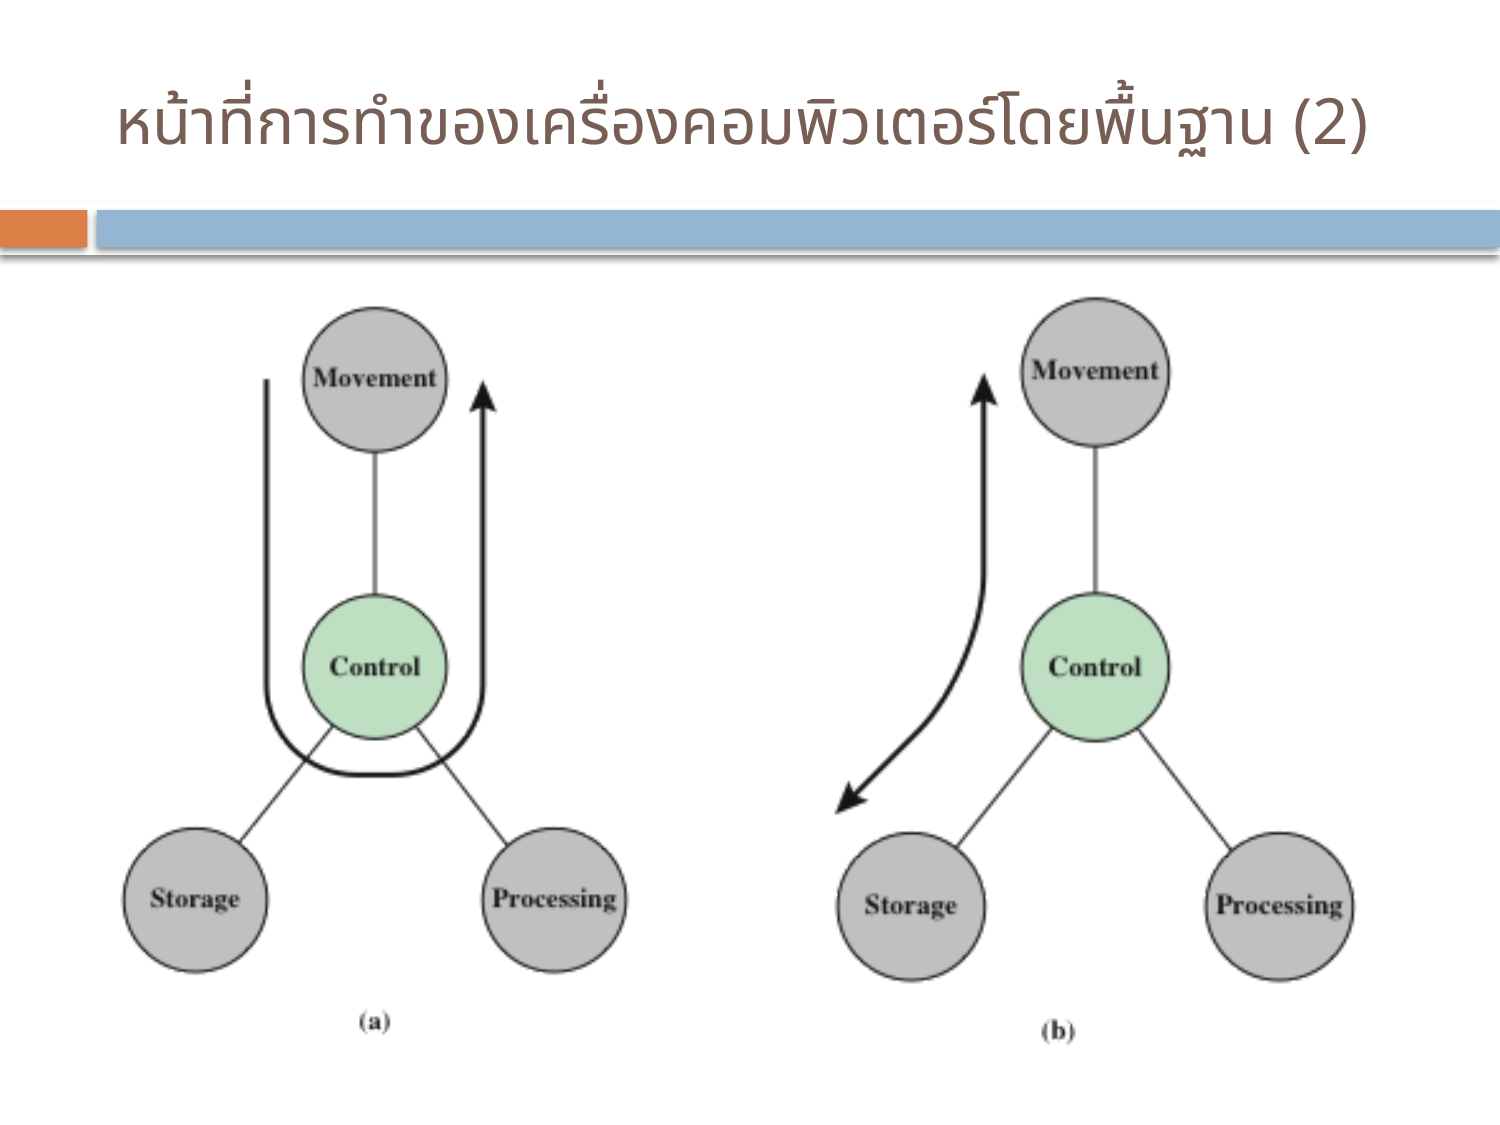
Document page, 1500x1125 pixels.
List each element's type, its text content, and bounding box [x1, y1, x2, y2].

picture [29, 172, 729, 1125]
picture [733, 215, 1453, 1118]
title หน้าที่การทำของเครื่องคอมพิวเตอร์โดยพื้นฐาน (2) [100, 37, 1438, 200]
